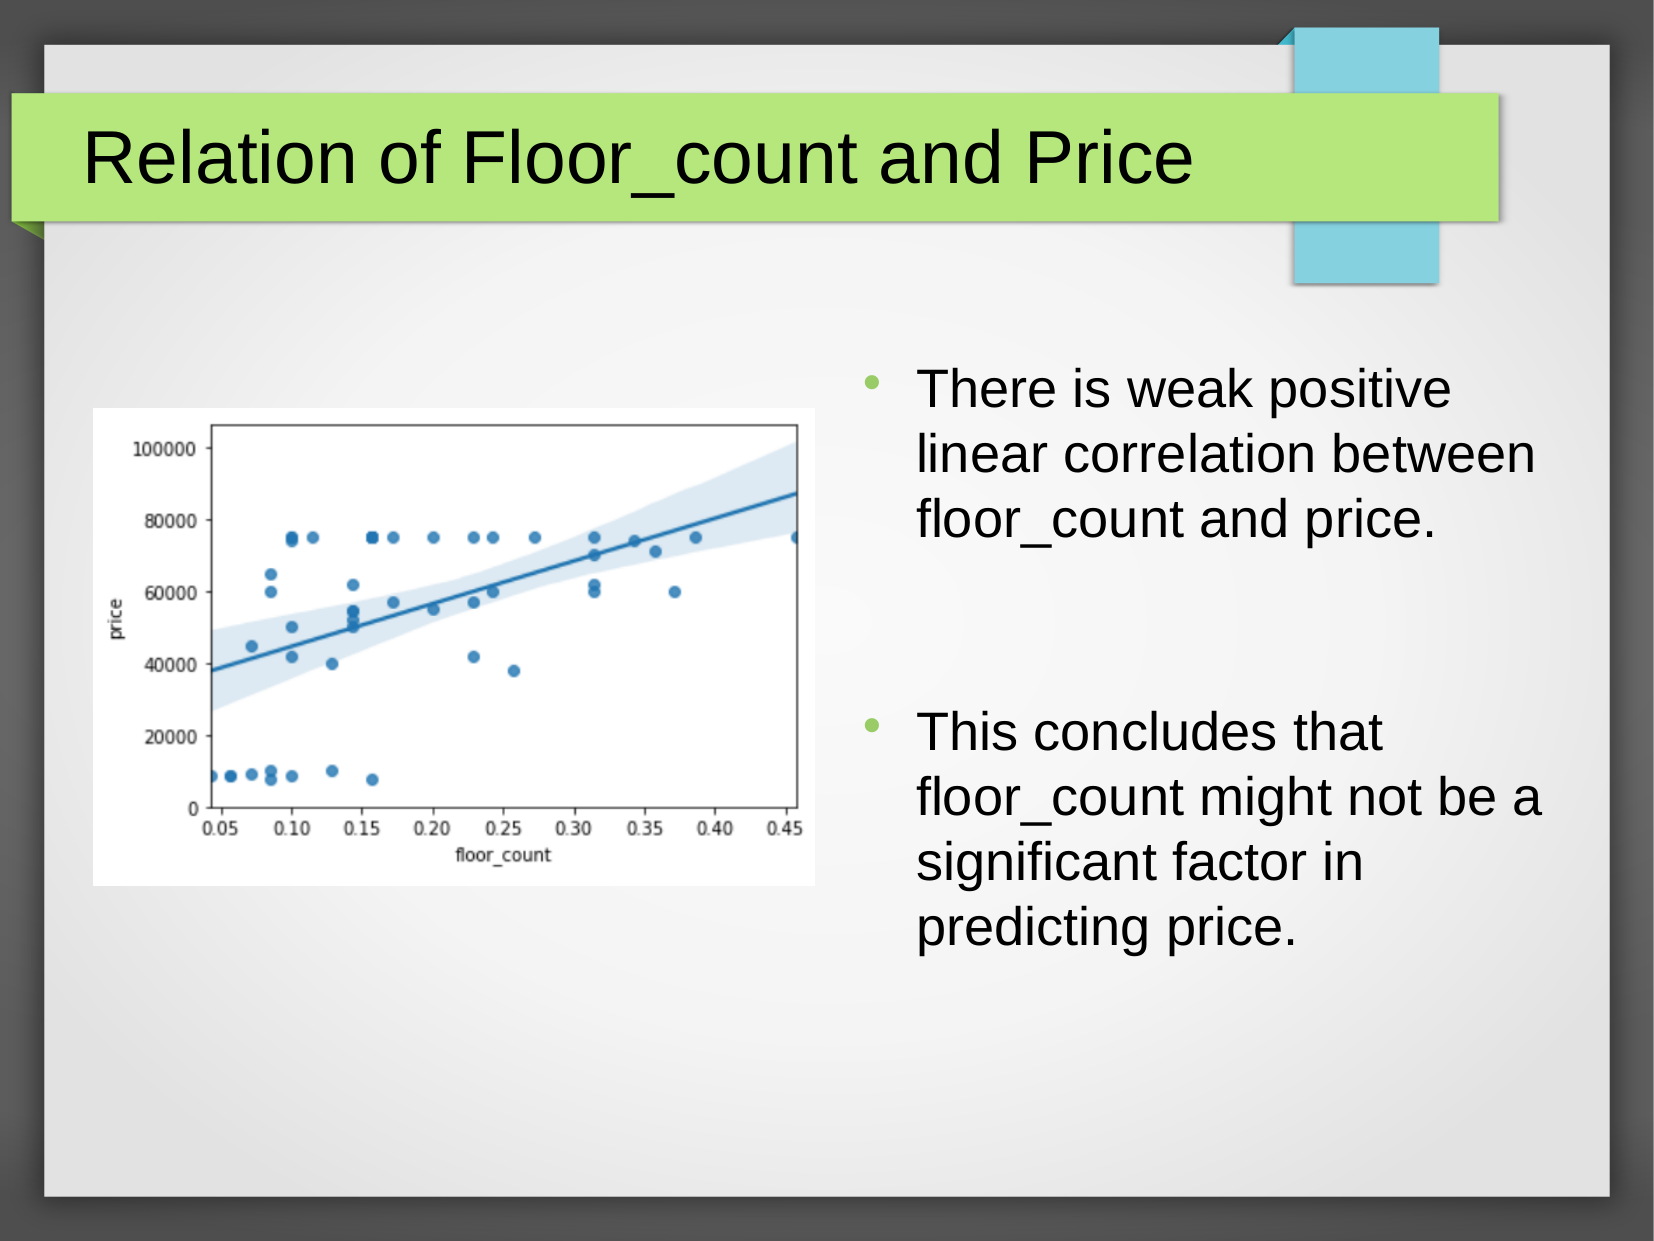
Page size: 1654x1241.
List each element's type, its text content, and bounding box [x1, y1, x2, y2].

text_box There is weak positive linear correlation between floor_count and price. This concludes that floor_count might not be a significant factor in predicting price. [845, 295, 1572, 1015]
picture [0, 0, 1654, 1241]
text_box Relation of Floor_count and Price [82, 94, 1264, 213]
